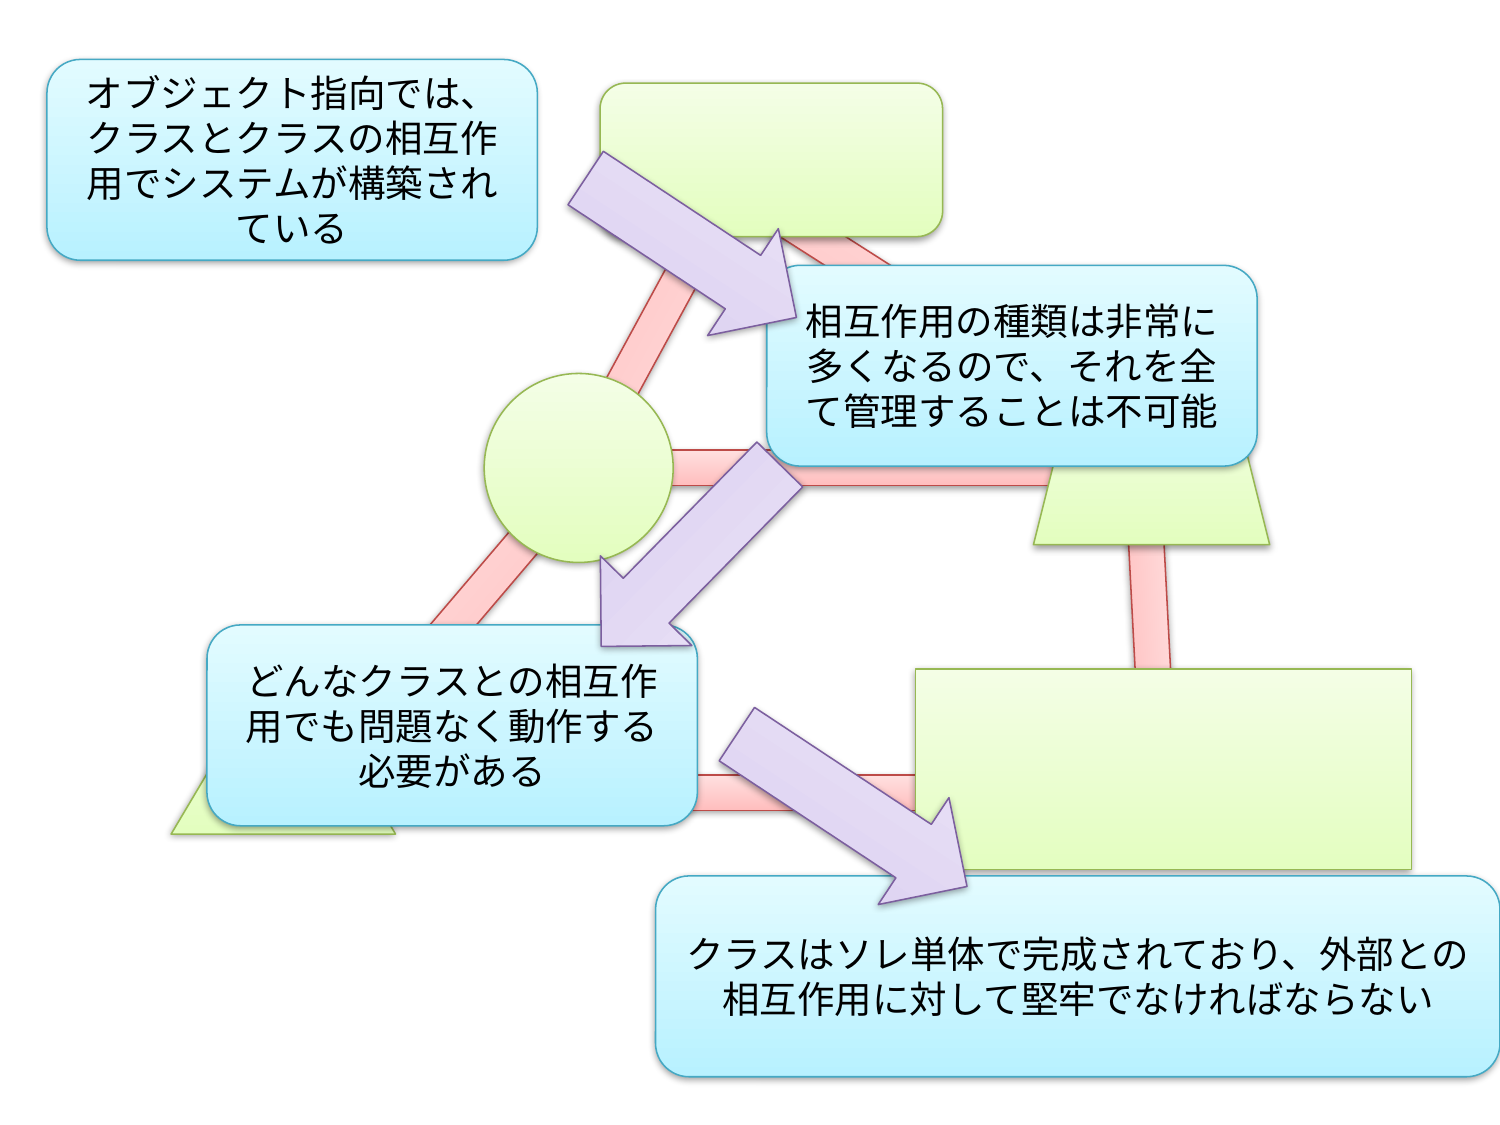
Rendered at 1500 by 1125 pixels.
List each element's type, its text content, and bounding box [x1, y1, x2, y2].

text_box [432, 538, 532, 622]
text_box [567, 151, 797, 336]
text_box [484, 373, 674, 563]
text_box [863, 775, 909, 805]
text_box [600, 442, 803, 647]
text_box [600, 83, 943, 237]
text_box [676, 450, 743, 486]
text_box [915, 668, 1412, 870]
text_box [1129, 553, 1171, 666]
text_box 相互作用の種類は非常に多くなるので、それを全て管理することは不可能 [766, 265, 1258, 467]
text_box [719, 707, 968, 905]
text_box オブジェクト指向では、クラスとクラスの相互作用でシステムが構築されている [46, 59, 538, 261]
text_box [171, 783, 396, 835]
text_box [607, 277, 691, 392]
text_box どんなクラスとの相互作用でも問題なく動作する必要がある [206, 624, 698, 826]
text_box [699, 775, 779, 811]
text_box [797, 475, 1044, 486]
text_box [793, 245, 886, 262]
text_box クラスはソレ単体で完成されており、外部との相互作用に対して堅牢でなければならない [655, 875, 1500, 1077]
text_box [1033, 463, 1270, 545]
